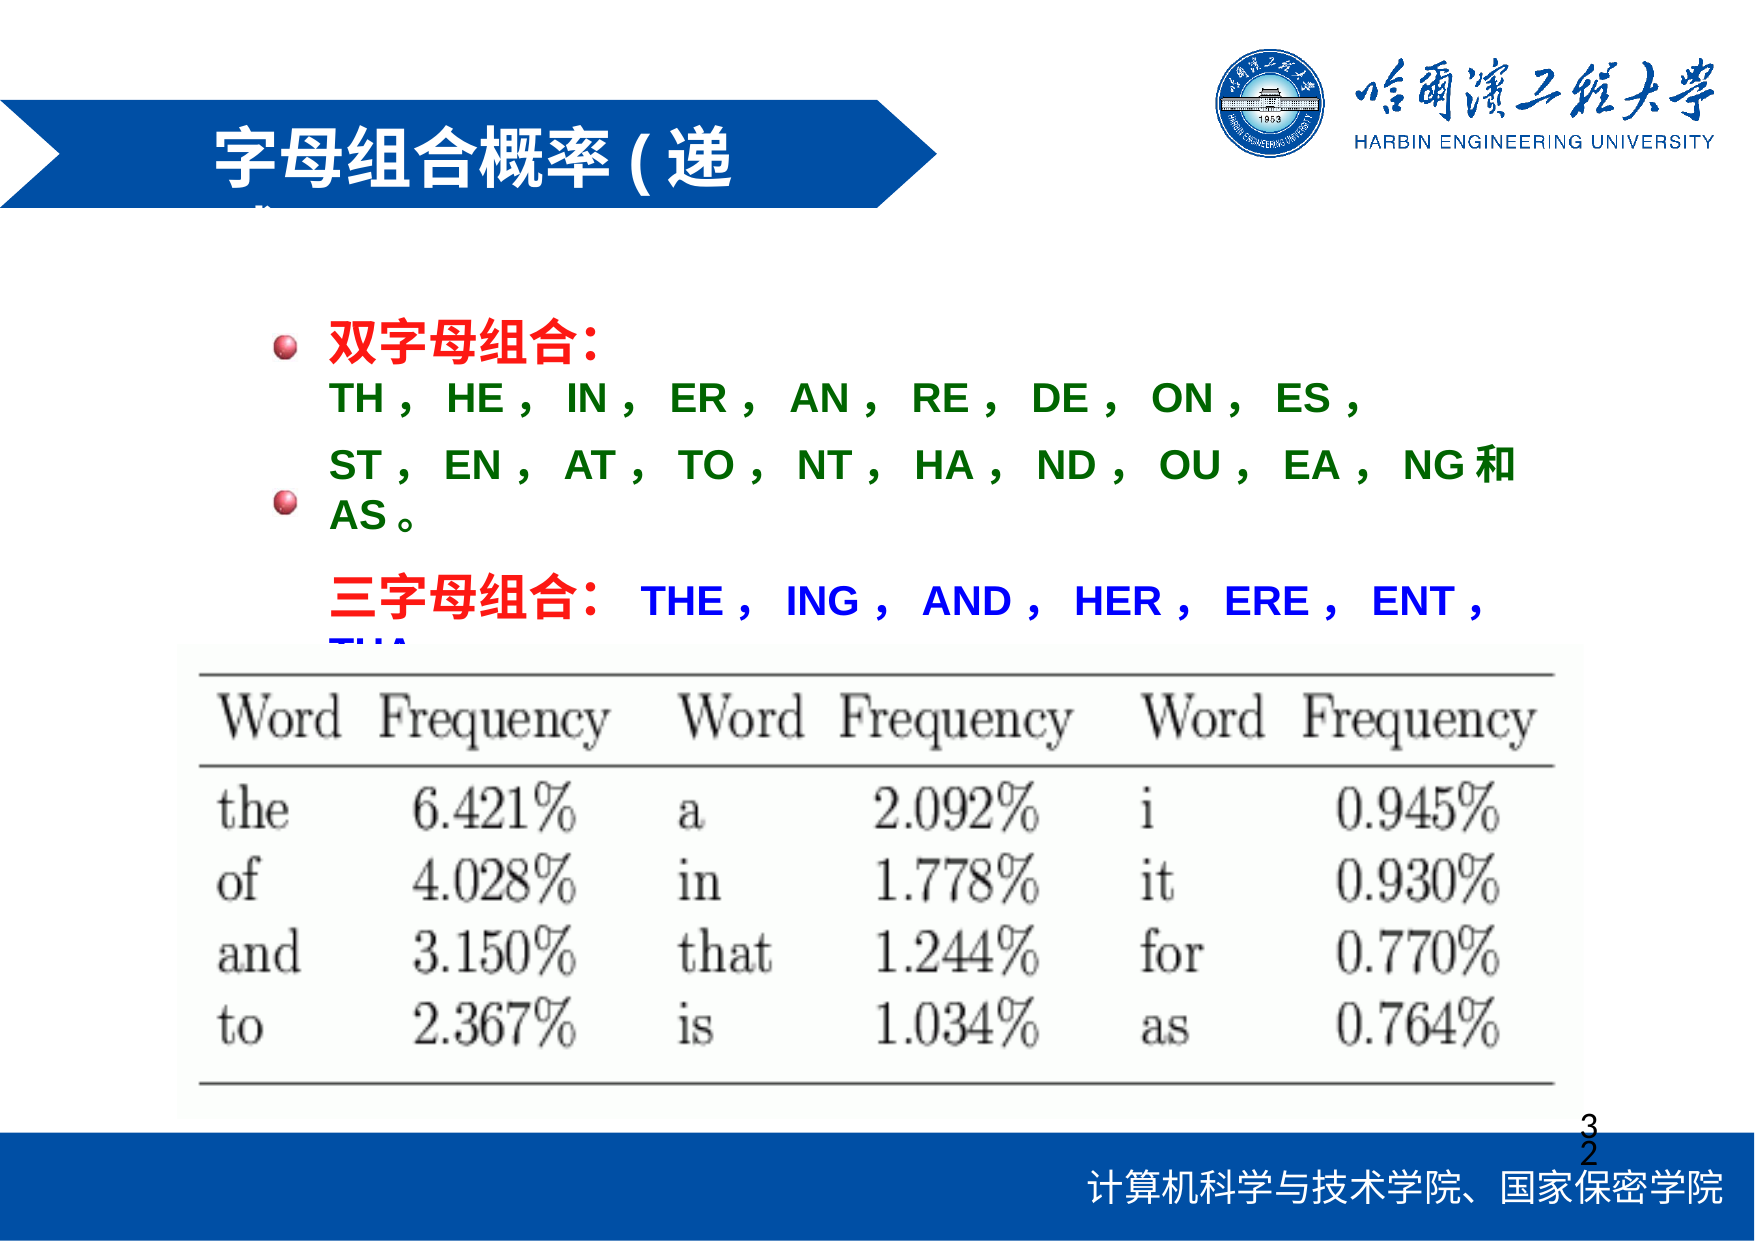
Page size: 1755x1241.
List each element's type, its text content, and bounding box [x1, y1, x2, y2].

text_box [272, 488, 299, 517]
title 字母组合概率(递减) [210, 114, 794, 324]
text_box [272, 333, 299, 363]
text_box 双字母组合：TH，HE，IN，ER，AN，RE，DE，ON，ES， ST，EN，AT，TO，NT，HA，ND，OU，EA，NG和AS。 三字母组合：THE，ING，AND，HER，ERE，ENT，THA， NTH，WAS和ETH。 [326, 288, 1518, 644]
text_box [177, 644, 1584, 1119]
picture [1190, 30, 1739, 176]
slide_number 32 [1575, 1111, 1616, 1241]
